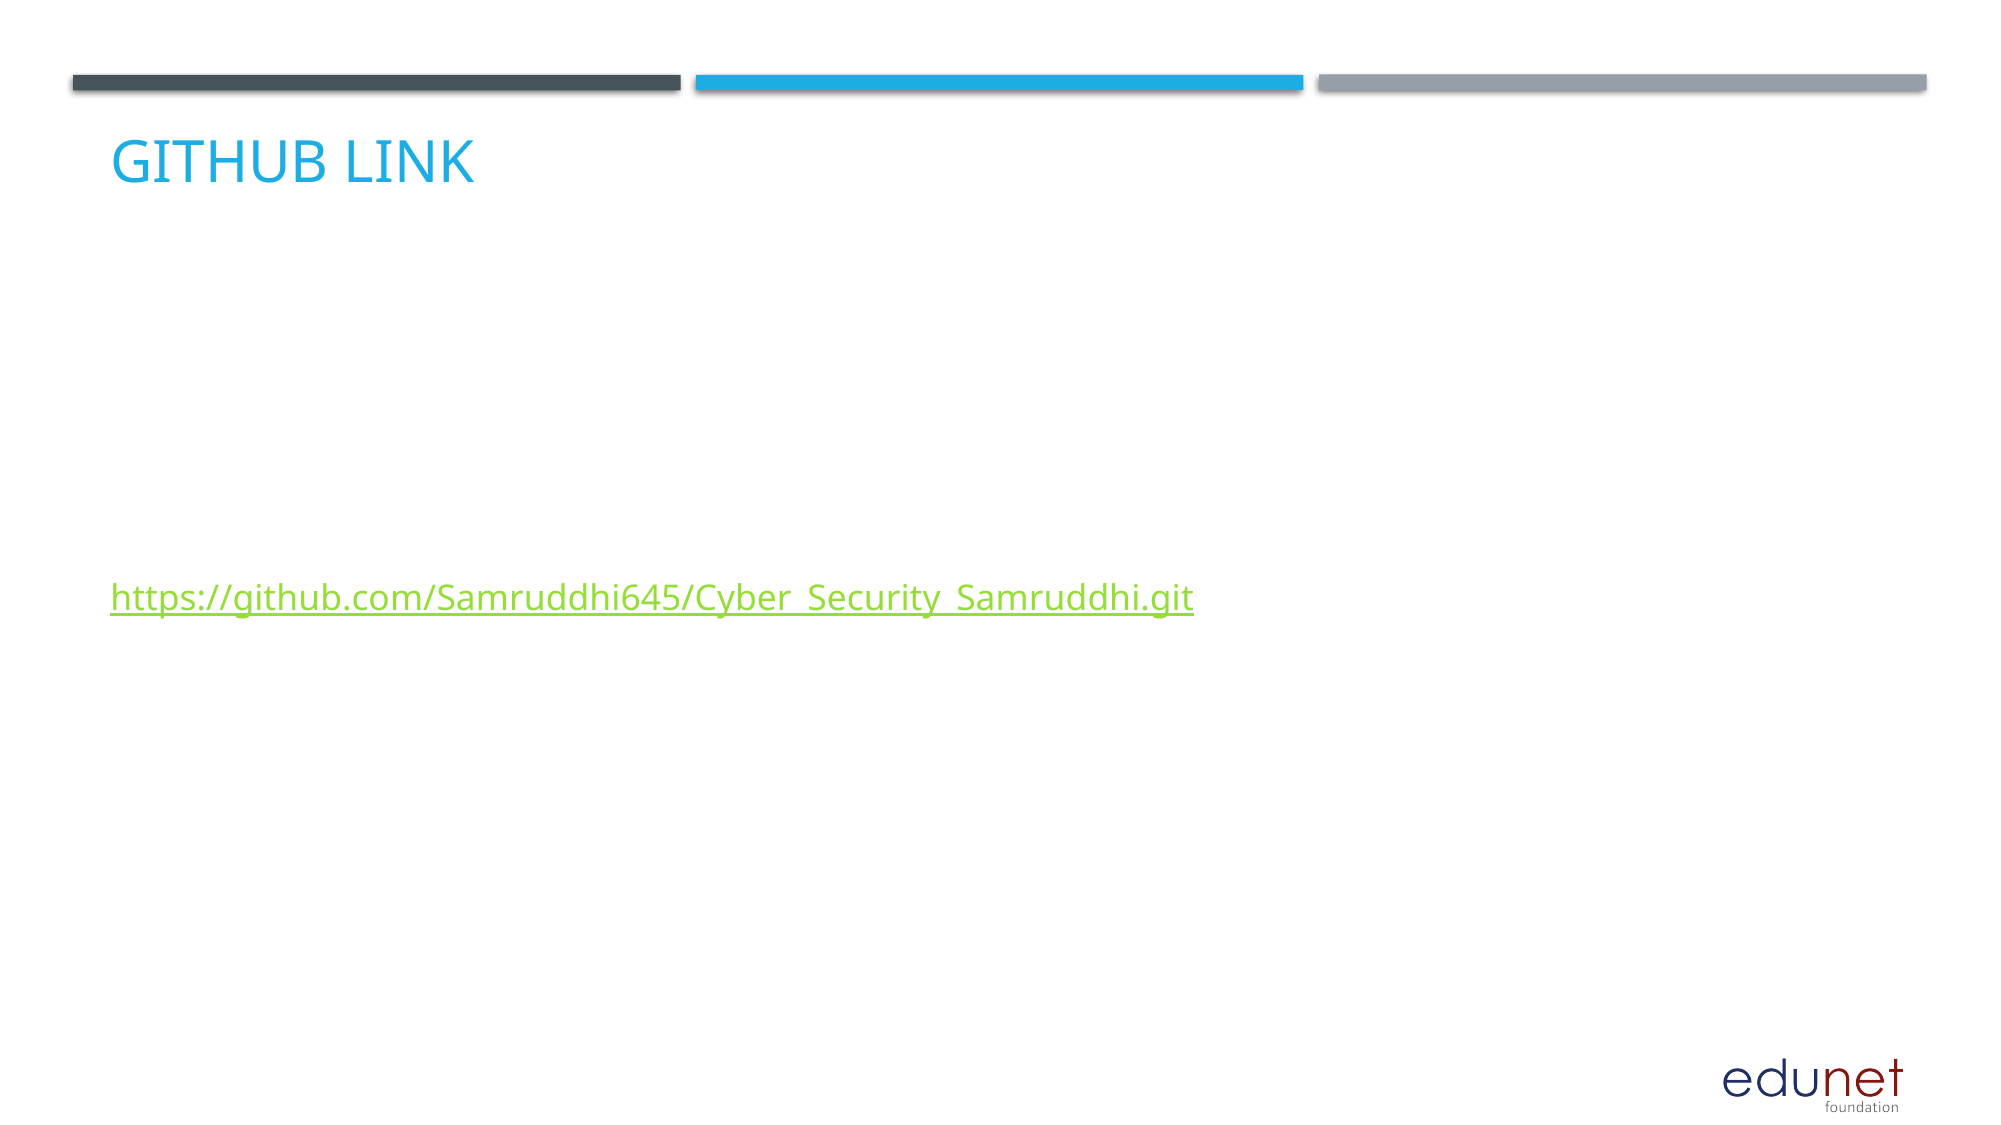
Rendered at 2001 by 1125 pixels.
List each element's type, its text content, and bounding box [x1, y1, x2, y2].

list https://github.com/Samruddhi645/Cyber_Security_Samruddhi.git [95, 213, 1905, 981]
picture [1719, 1056, 1905, 1116]
title GitHub Link [95, 115, 1905, 203]
